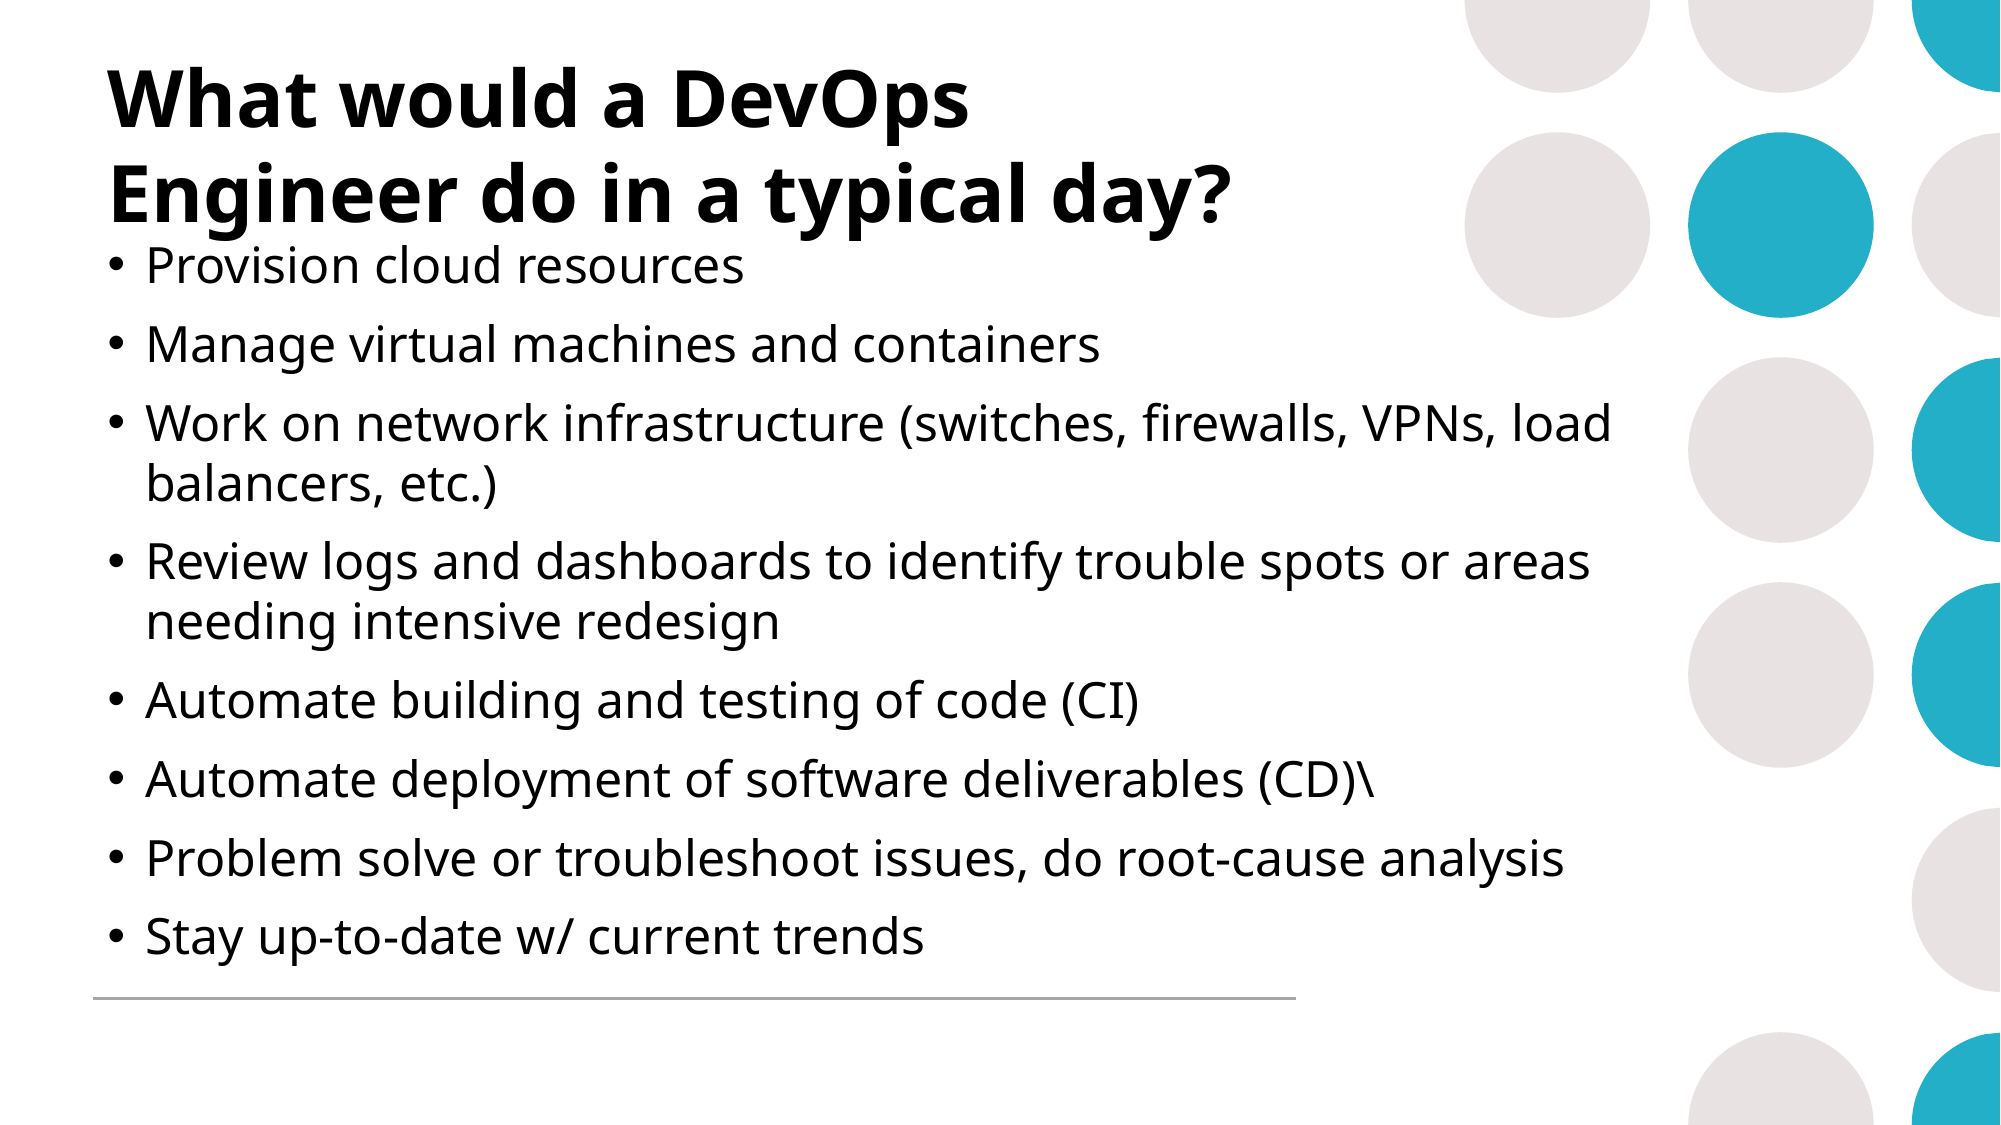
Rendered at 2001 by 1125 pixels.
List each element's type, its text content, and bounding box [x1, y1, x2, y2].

list Provision cloud resources Manage virtual machines and containers Work on network infrastructure (switches, firewalls, VPNs, load balancers, etc.) Review logs and dashboards to identify trouble spots or areas needing intensive redesign Automate building and testing of code (CI) Automate deployment of software deliverables (CD)\ Problem solve or troubleshoot issues, do root-cause analysis Stay up-to-date w/ current trends [92, 225, 1685, 999]
title What would a DevOps Engineer do in a typical day? [92, 41, 1297, 225]
